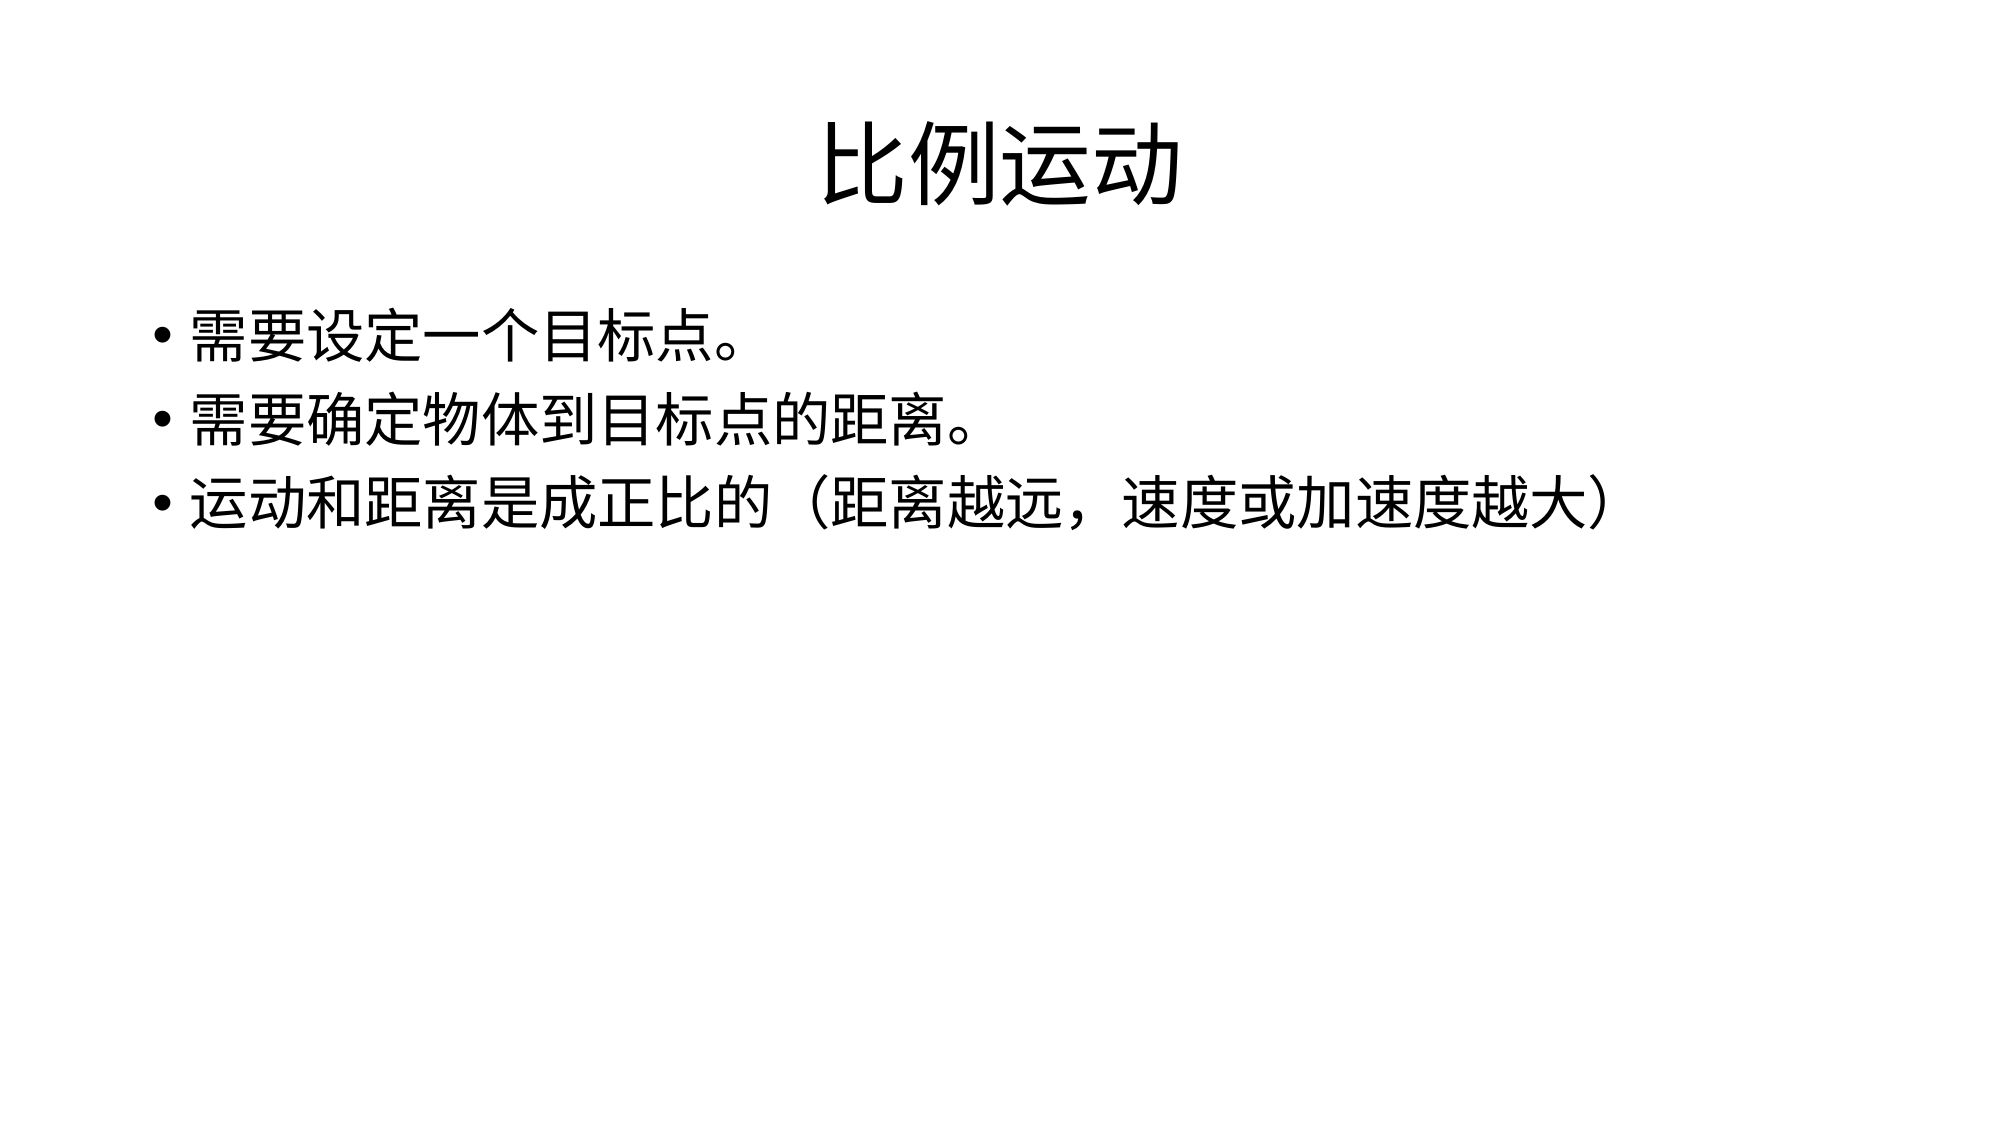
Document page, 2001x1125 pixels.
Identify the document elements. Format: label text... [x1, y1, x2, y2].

title 比例运动 [137, 59, 1863, 278]
list 需要设定一个目标点。 需要确定物体到目标点的距离。 运动和距离是成正比的（距离越远，速度或加速度越大） [137, 299, 1863, 1014]
